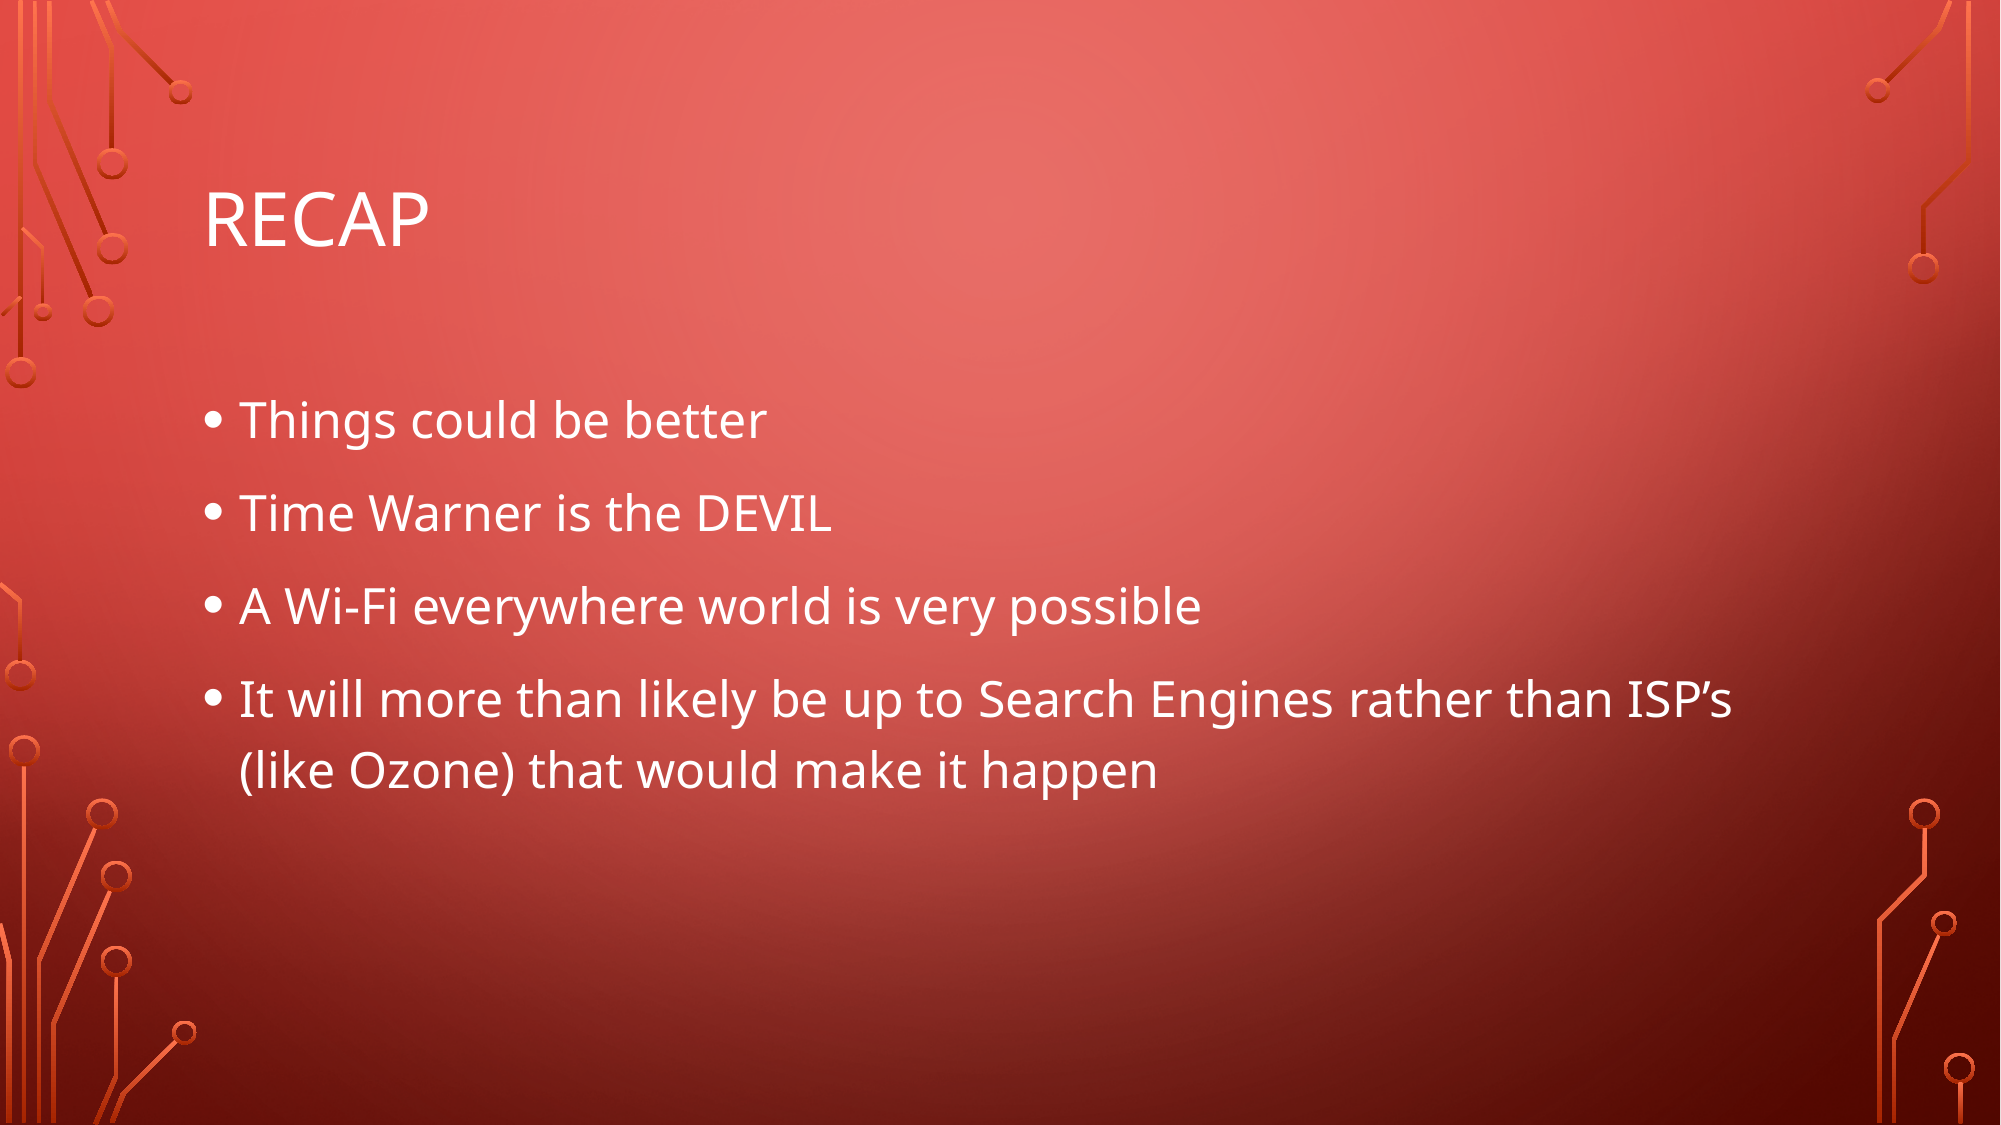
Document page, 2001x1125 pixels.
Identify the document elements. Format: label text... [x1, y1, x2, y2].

title RECAP [187, 101, 1813, 344]
list Things could be better Time Warner is the DEVIL A Wi-Fi everywhere world is very possible It will more than likely be up to Search Engines rather than ISP’s (like Ozone) that would make it happen [187, 369, 1813, 950]
